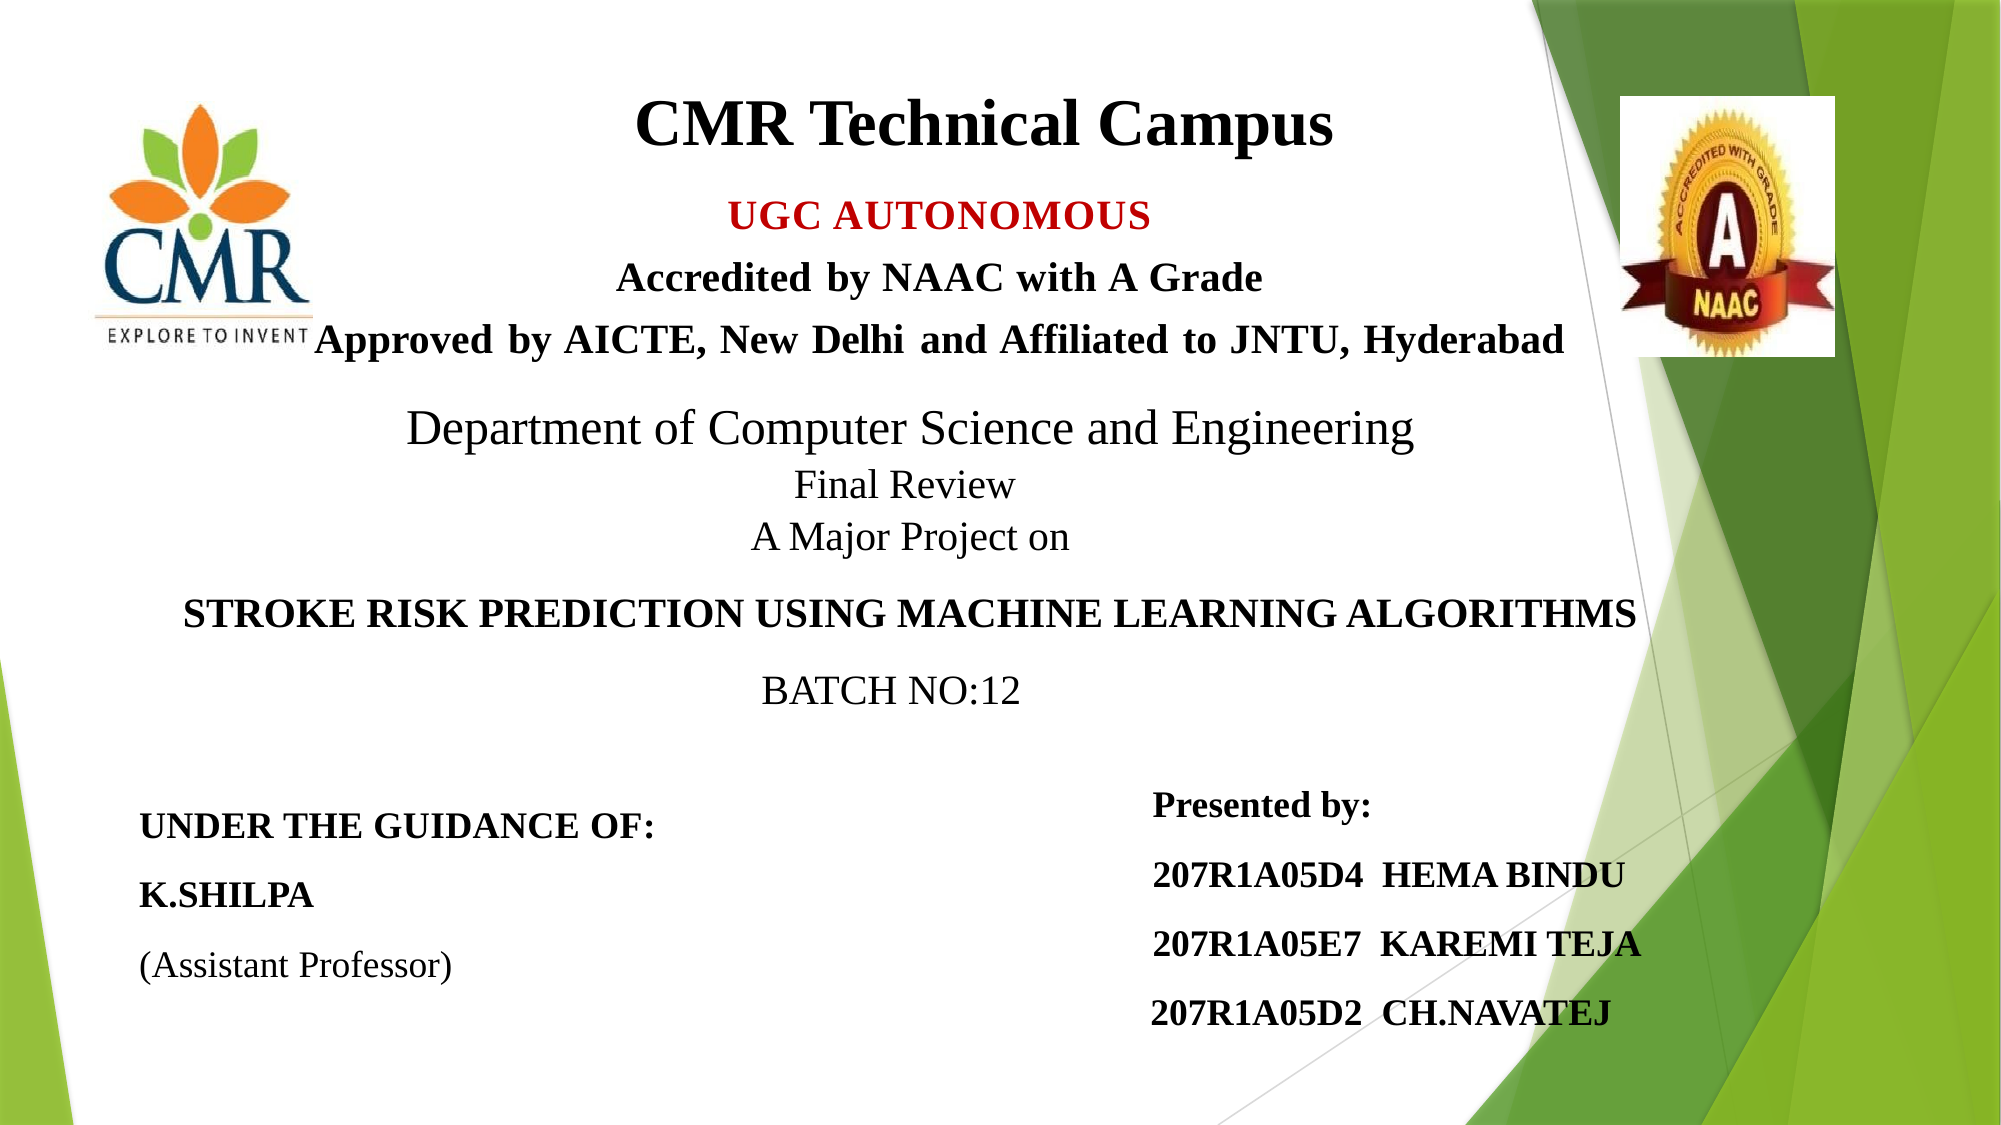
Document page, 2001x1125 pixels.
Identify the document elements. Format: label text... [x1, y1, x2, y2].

picture [88, 100, 314, 363]
picture [1620, 96, 1836, 358]
text_box Presented by: 207R1A05D4 HEMA BINDU 207R1A05E7 KAREMI TEJA 207R1A05D2 CH.NAVATEJ [1135, 750, 1758, 1110]
text_box Department of Computer Science and Engineering Final Review A Major Project on STROKE RISK PREDICTION USING MACHINE LEARNING ALGORITHMS BATCH NO:12 [122, 356, 1676, 768]
text_box CMR Technical Campus [519, 63, 1432, 168]
text_box UNDER THE GUIDANCE OF: K.SHILPA (Assistant Professor) [122, 771, 688, 992]
text_box UGC AUTONOMOUS Accredited by NAAC with A Grade Approved by AICTE, New Delhi and Affiliated to JNTU, Hyderabad [318, 201, 1594, 356]
